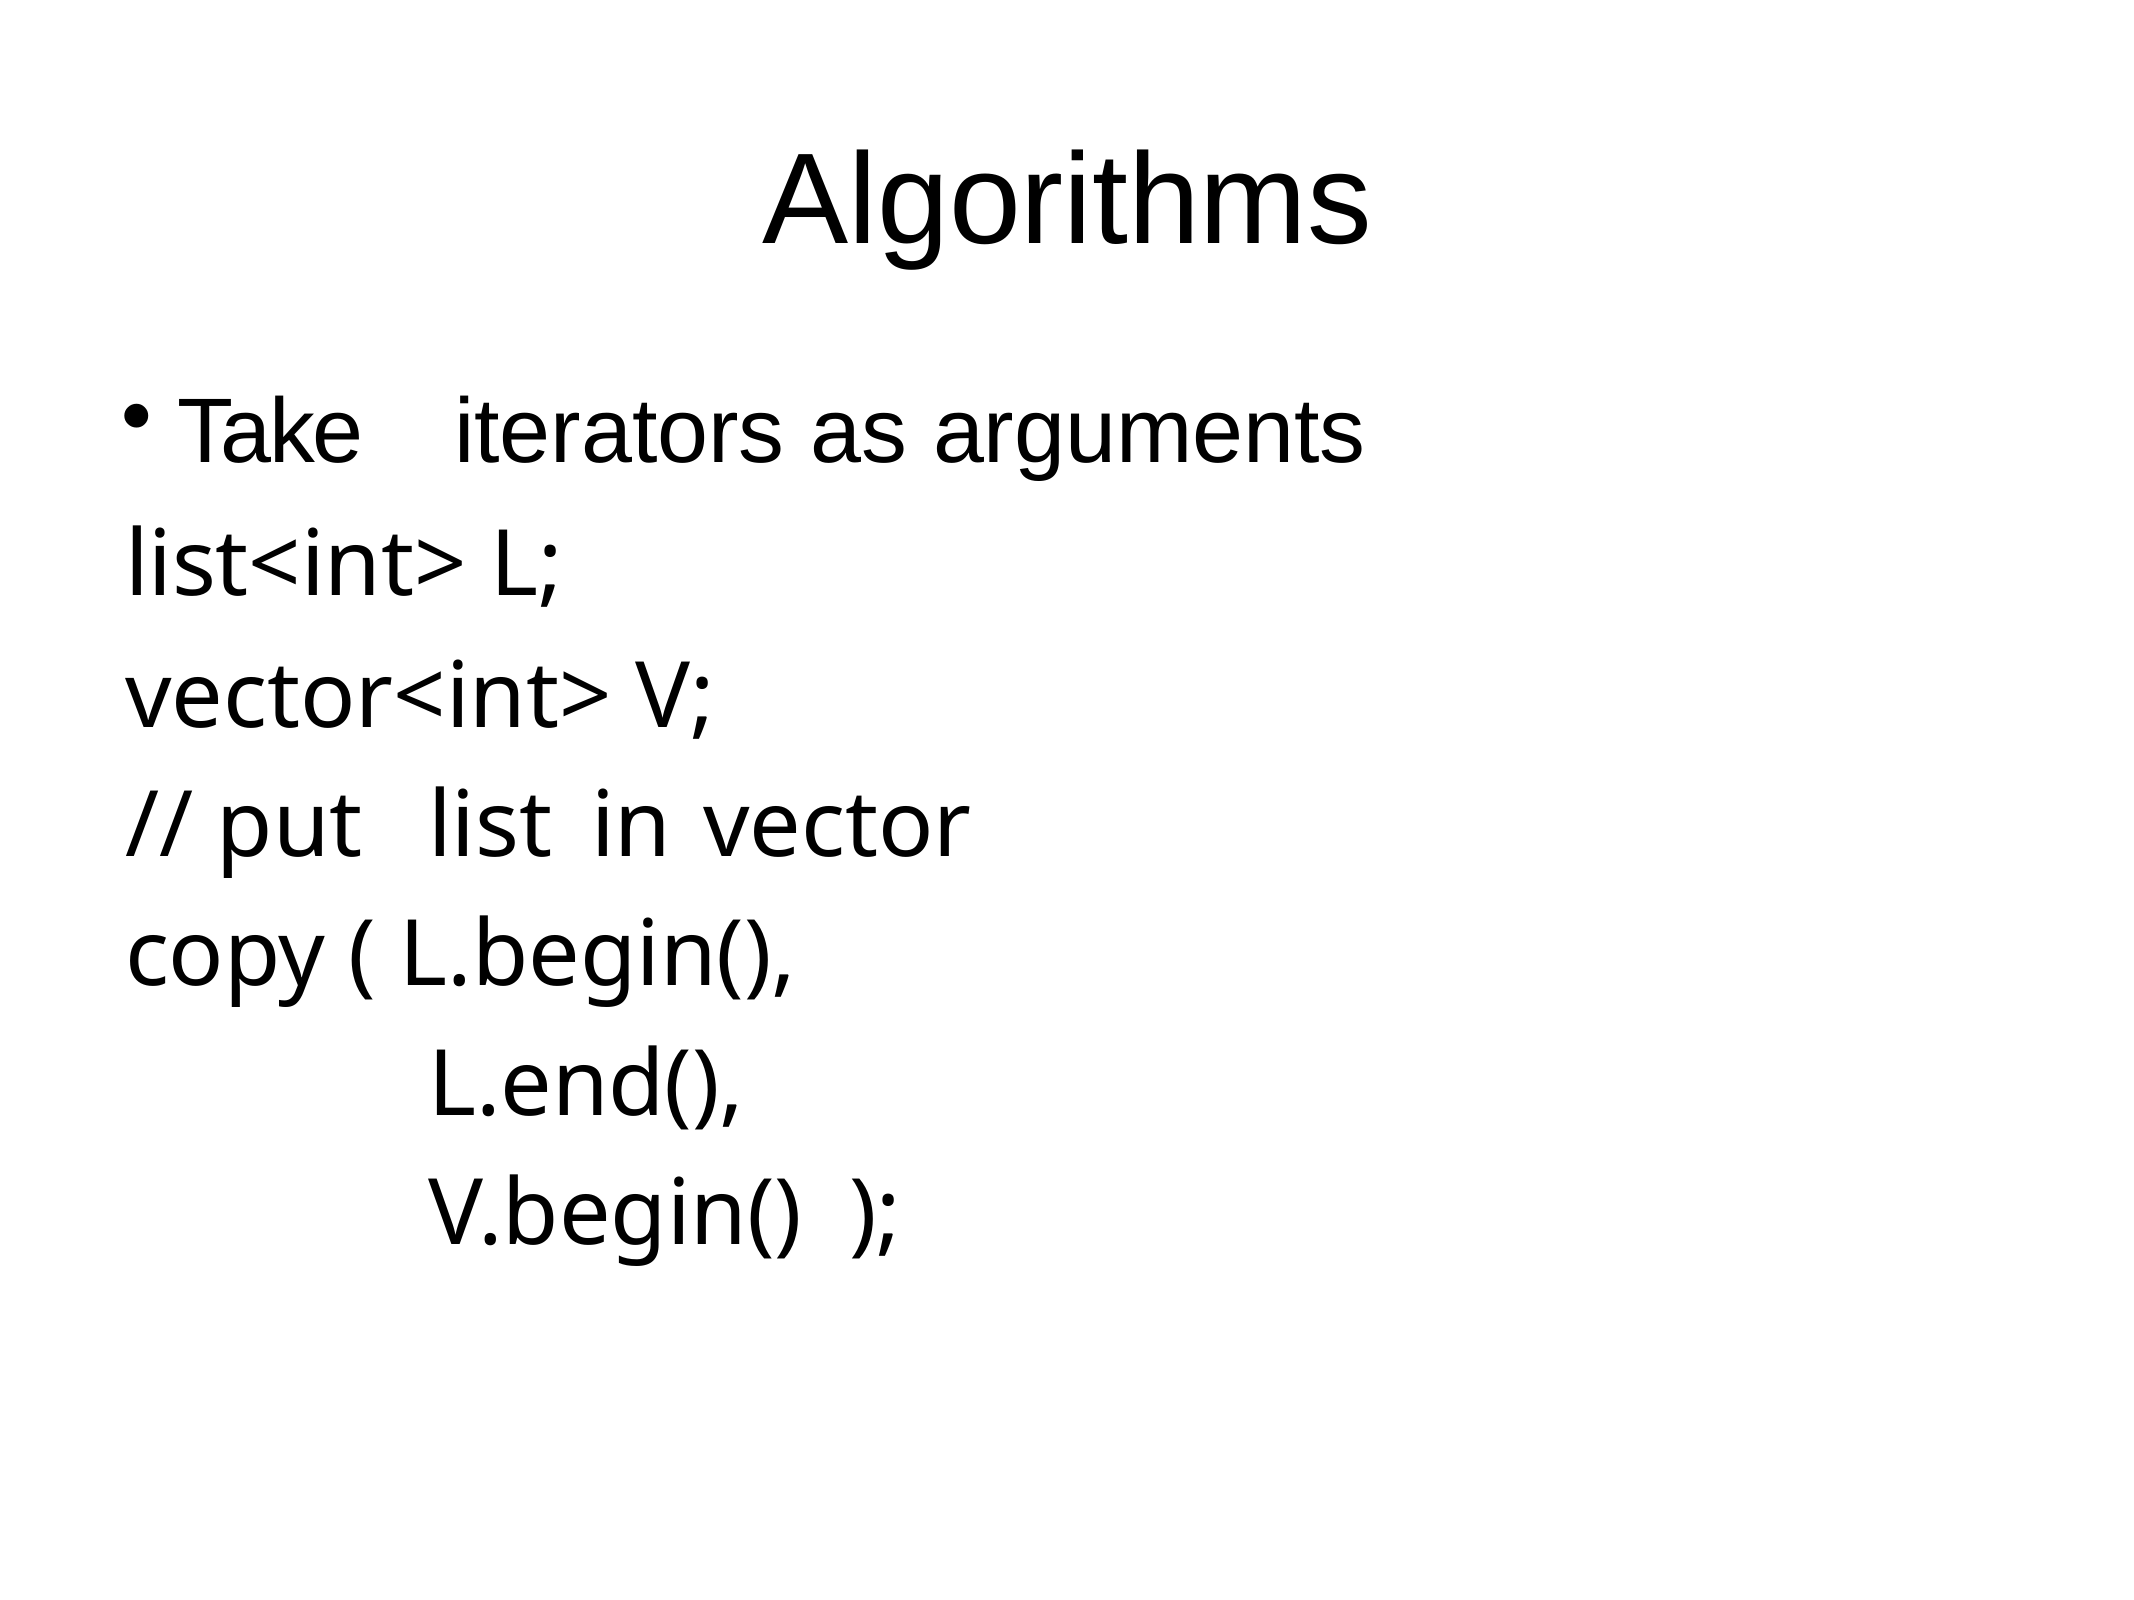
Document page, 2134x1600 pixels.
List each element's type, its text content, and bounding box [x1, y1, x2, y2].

title Algorithms [231, 87, 1903, 382]
text_box Take iterators as arguments list<int> L; vector<int> V; // put list in vector copy ( L.begin(), L.end(), V.begin() ); [119, 371, 1867, 1263]
